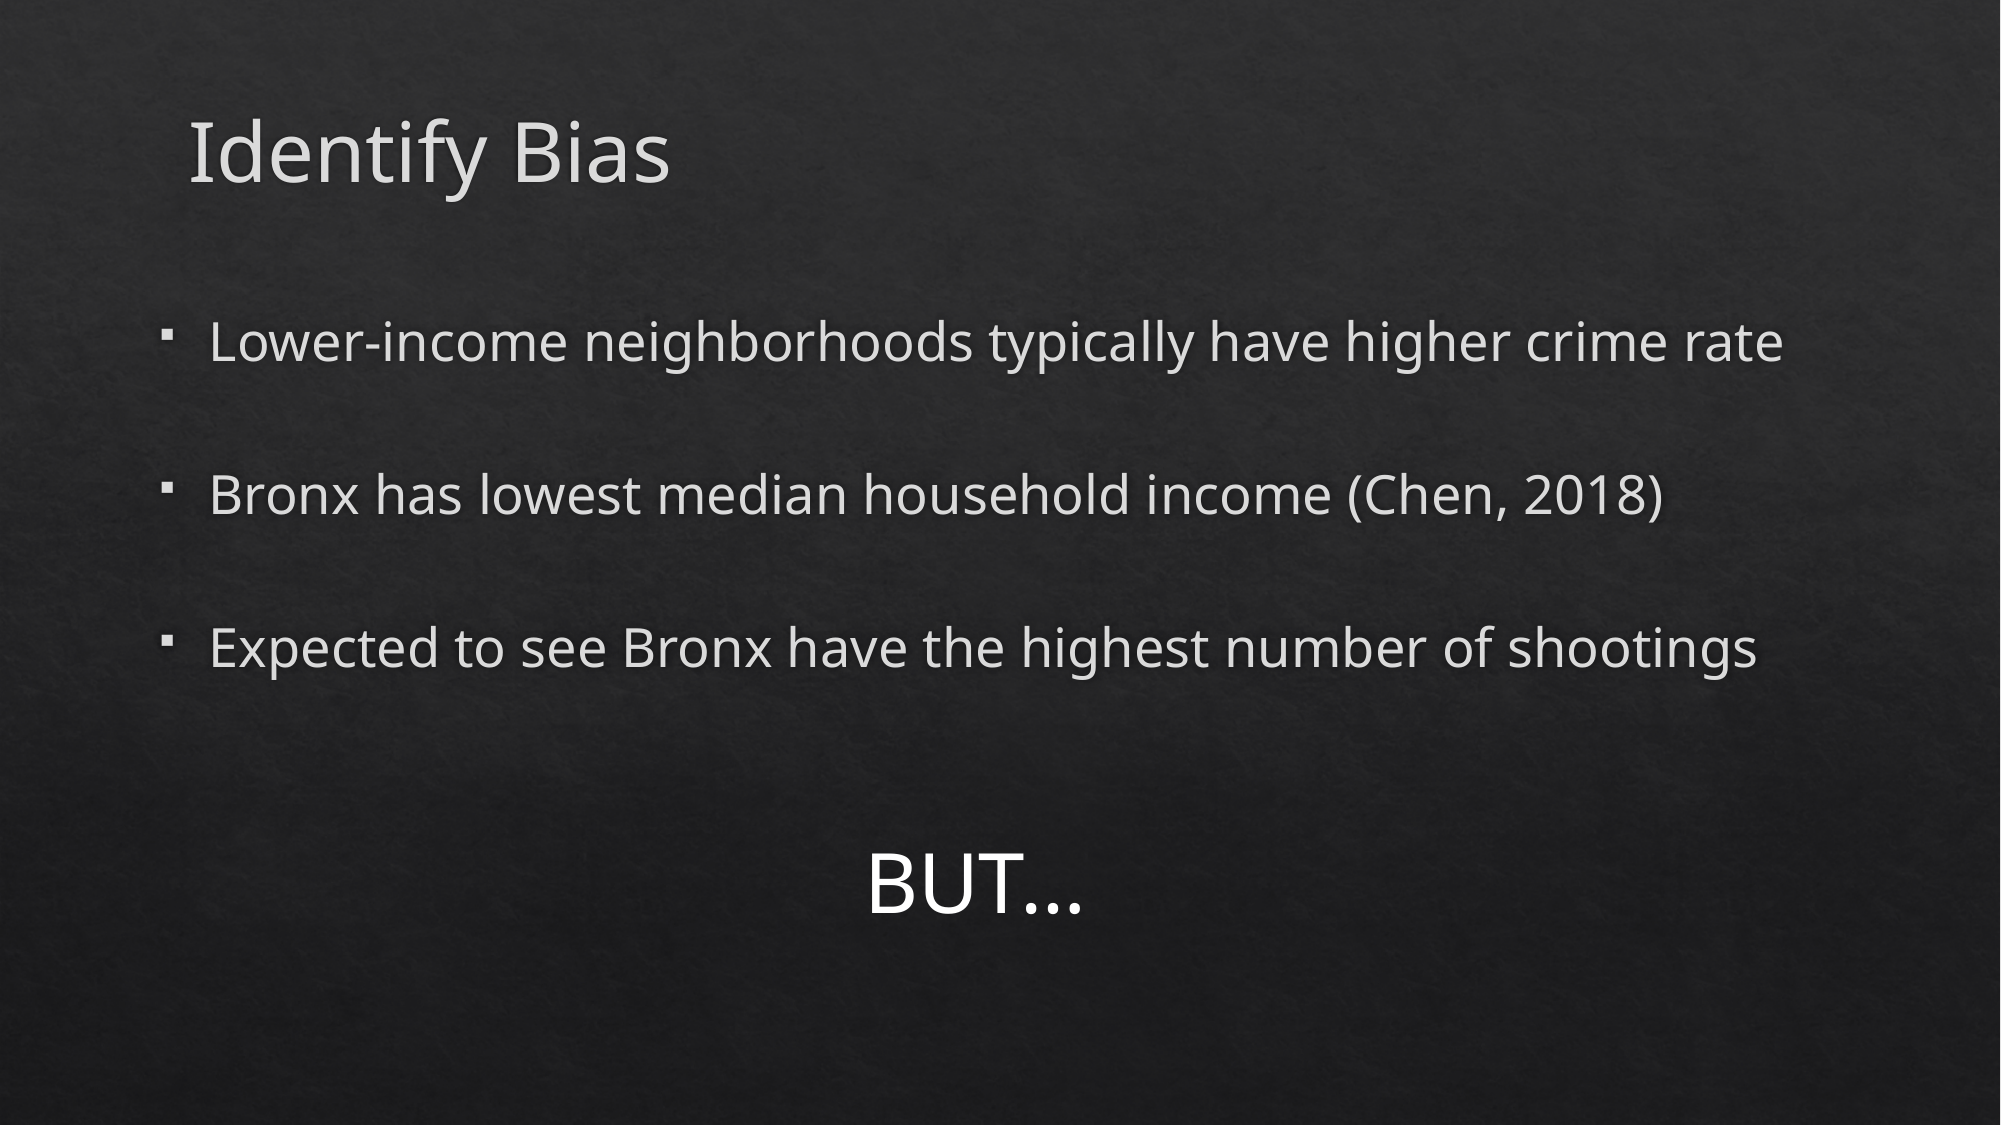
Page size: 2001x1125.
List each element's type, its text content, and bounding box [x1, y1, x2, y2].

text_box BUT… [849, 822, 1151, 938]
title Identify Bias [137, 78, 724, 221]
list Lower-income neighborhoods typically have higher crime rate Bronx has lowest median household income (Chen, 2018) Expected to see Bronx have the highest number of shootings [137, 299, 1930, 690]
